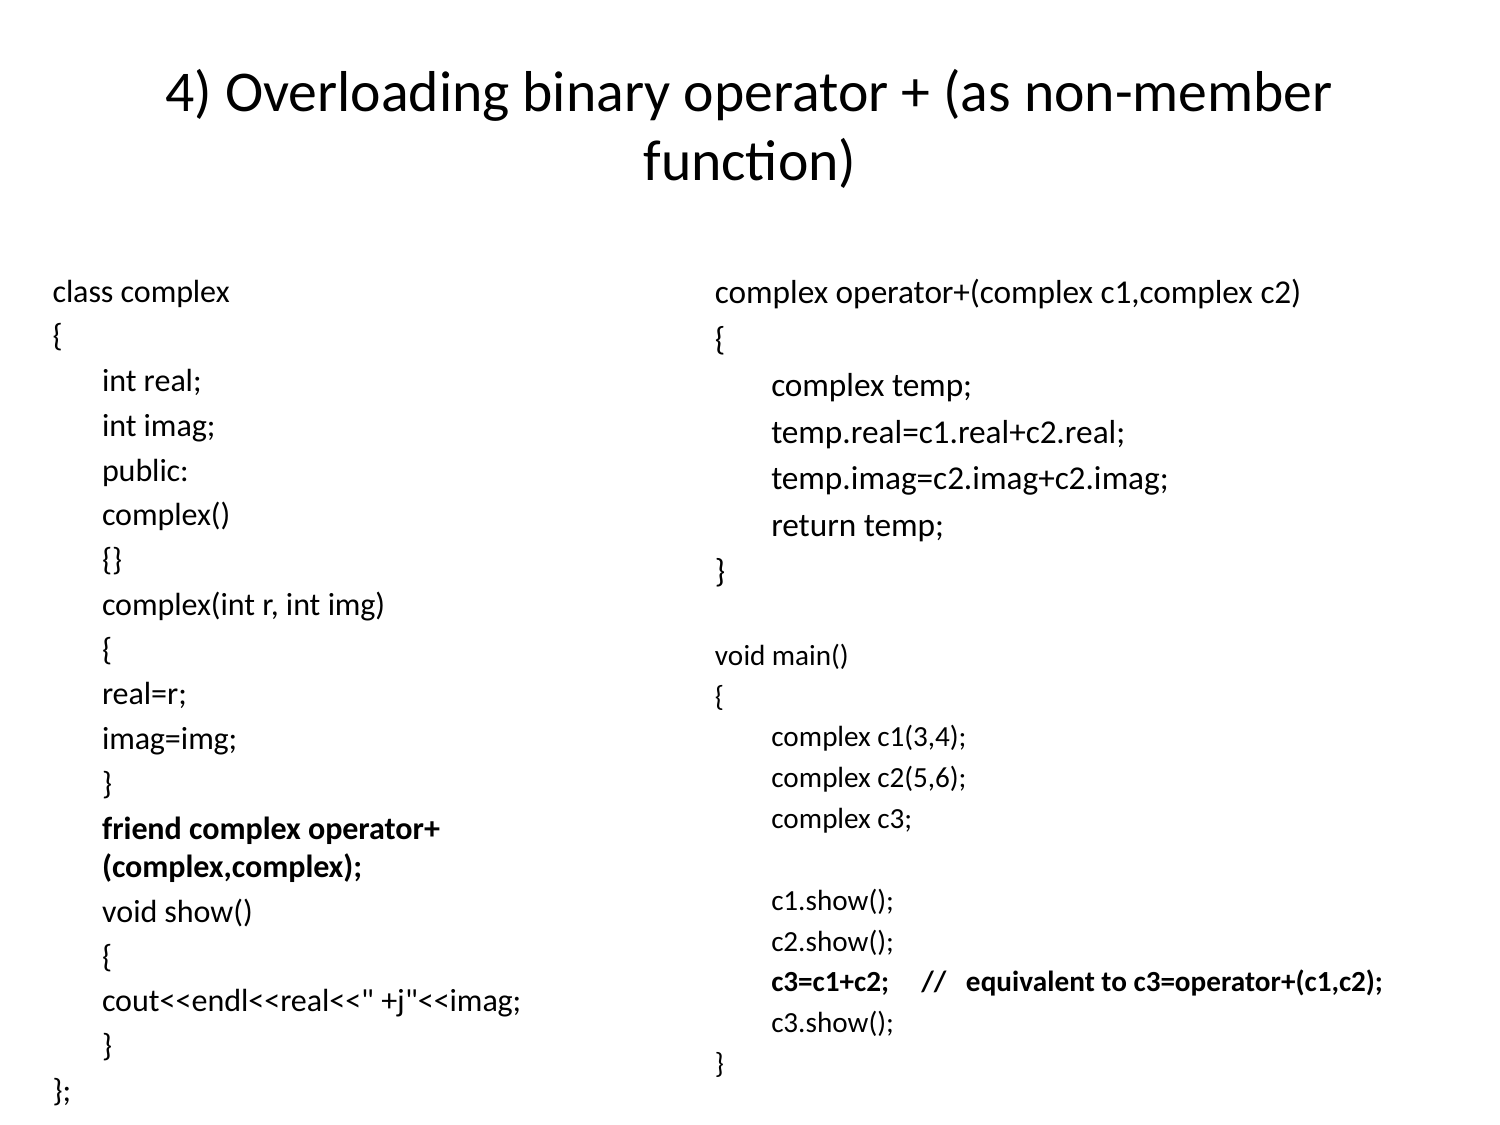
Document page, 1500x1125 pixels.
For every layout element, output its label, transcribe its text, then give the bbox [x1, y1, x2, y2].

title 4) Overloading binary operator + (as non-member function) [75, 45, 1425, 200]
list complex operator+(complex c1,complex c2) { complex temp; temp.real=c1.real+c2.real; temp.imag=c2.imag+c2.imag; return temp; } void main() { complex c1(3,4); complex c2(5,6); complex c3; c1.show(); c2.show(); c3=c1+c2; // equivalent to c3=operator+(c1,c2); c3.show(); } [699, 262, 1425, 1125]
list class complex { int real; int imag; public: complex() {} complex(int r, int img) { real=r; imag=img; } friend complex operator+(complex,complex); void show() { cout<<endl<<real<<" +j"<<imag; } }; [37, 262, 638, 1125]
